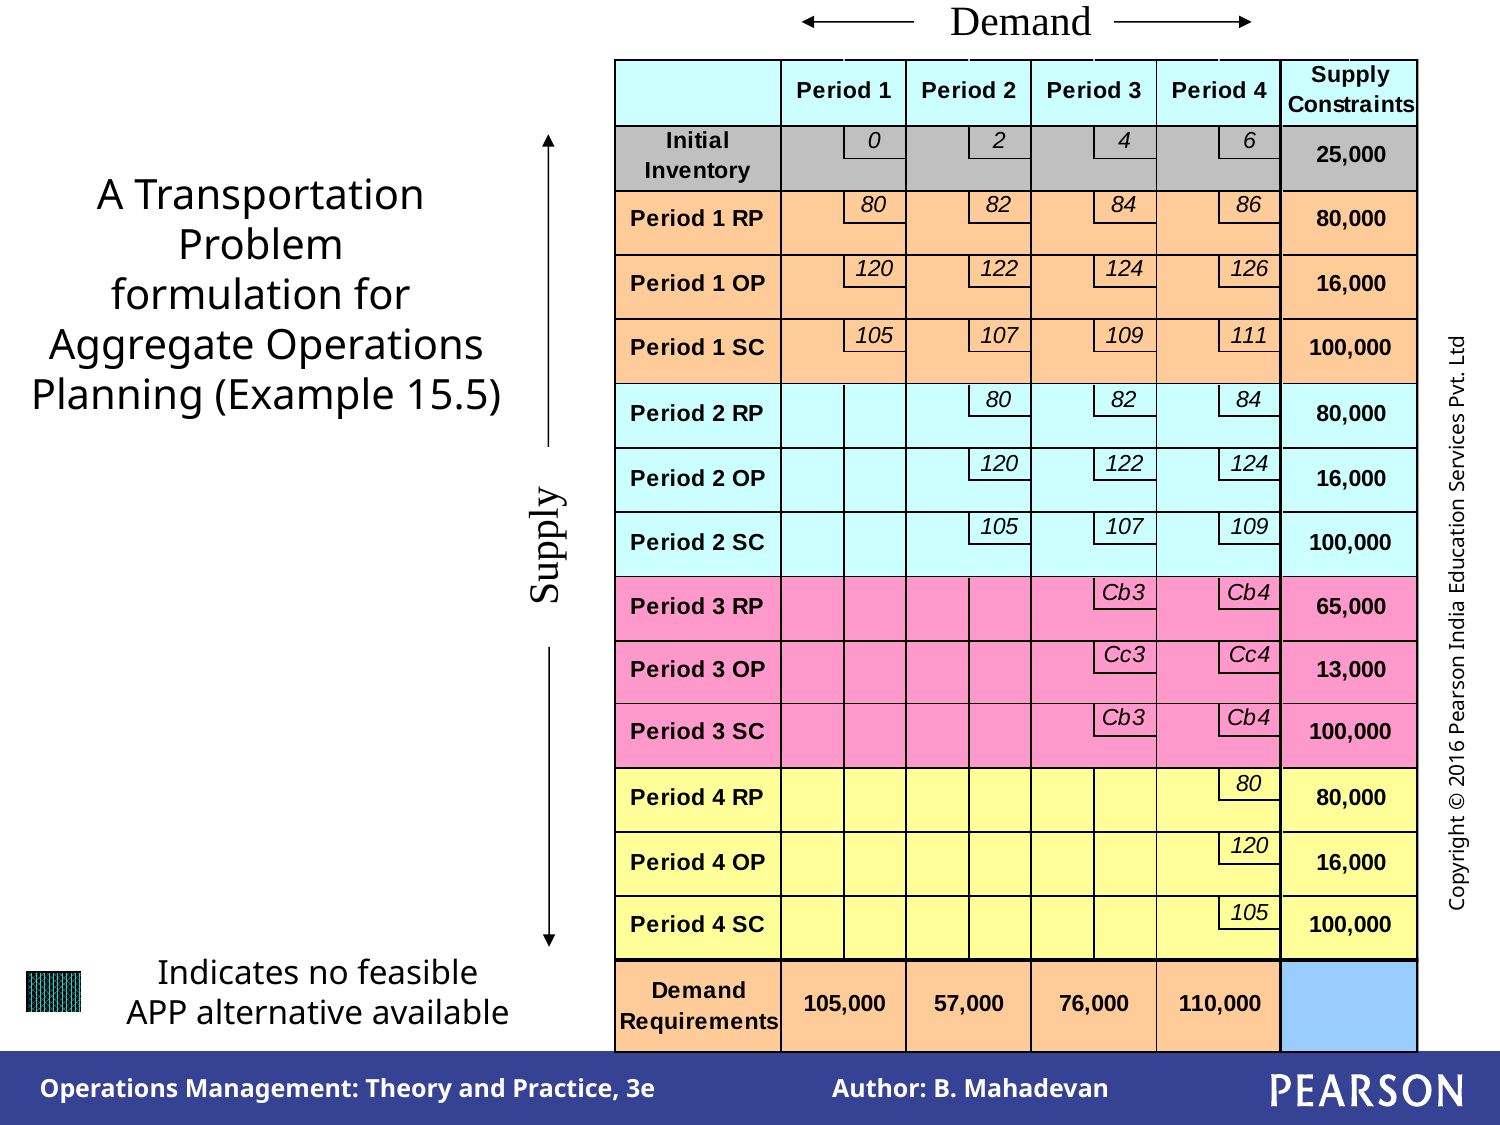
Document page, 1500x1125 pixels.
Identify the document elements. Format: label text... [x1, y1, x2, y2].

text_box Supply [508, 471, 574, 621]
text_box Demand [935, 0, 1107, 52]
text_box [801, 15, 915, 29]
text_box A Transportation Problem formulation for Aggregate Operations Planning (Example 15.5) [16, 160, 517, 426]
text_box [613, 59, 1421, 1055]
table_header [28, 973, 81, 1012]
text_box [542, 646, 556, 947]
text_box [542, 134, 555, 447]
text_box [1114, 15, 1252, 29]
text_box Indicates no feasible APP alternative available [111, 943, 526, 1039]
